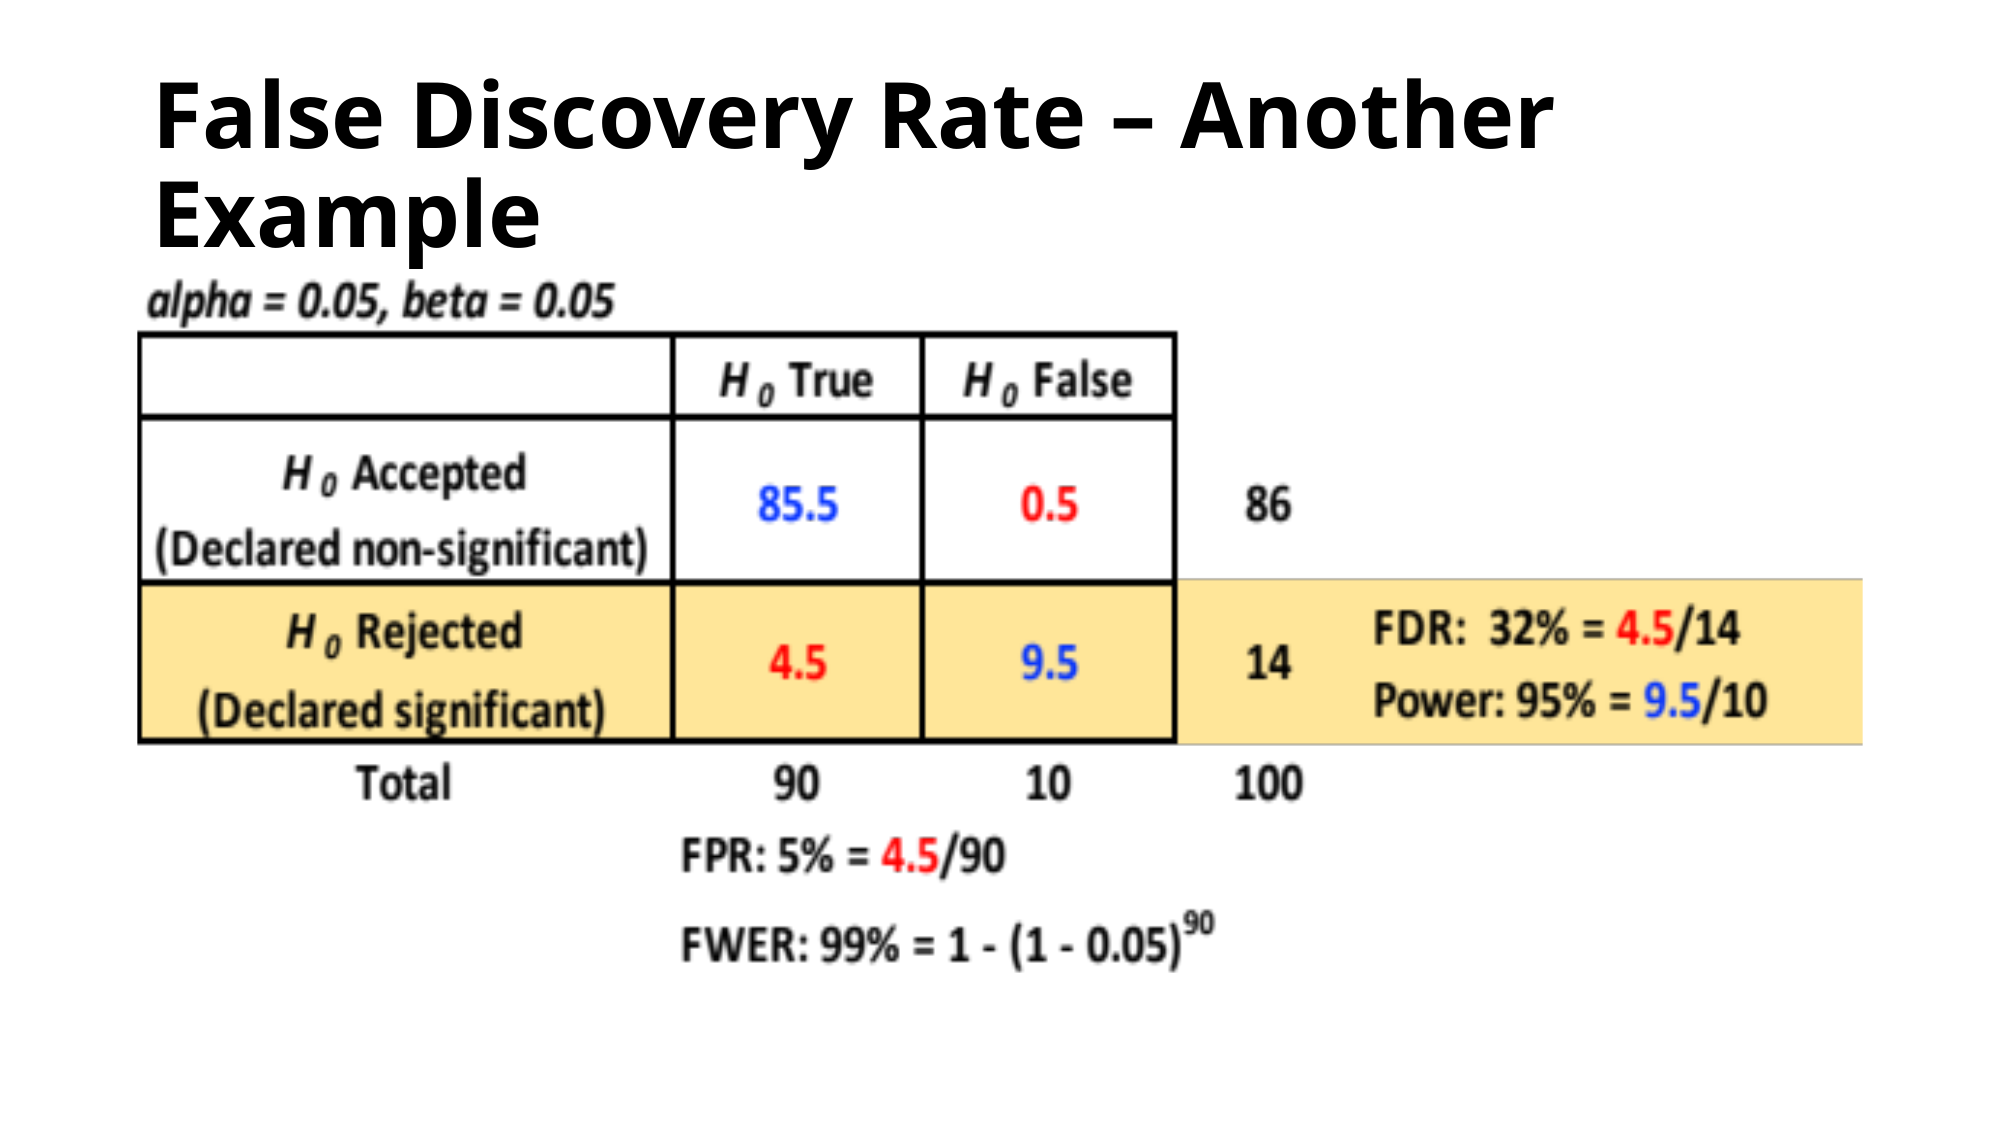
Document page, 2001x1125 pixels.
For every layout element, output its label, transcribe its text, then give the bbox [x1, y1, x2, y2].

title False Discovery Rate – Another Example [137, 59, 1863, 260]
picture [137, 260, 1863, 973]
